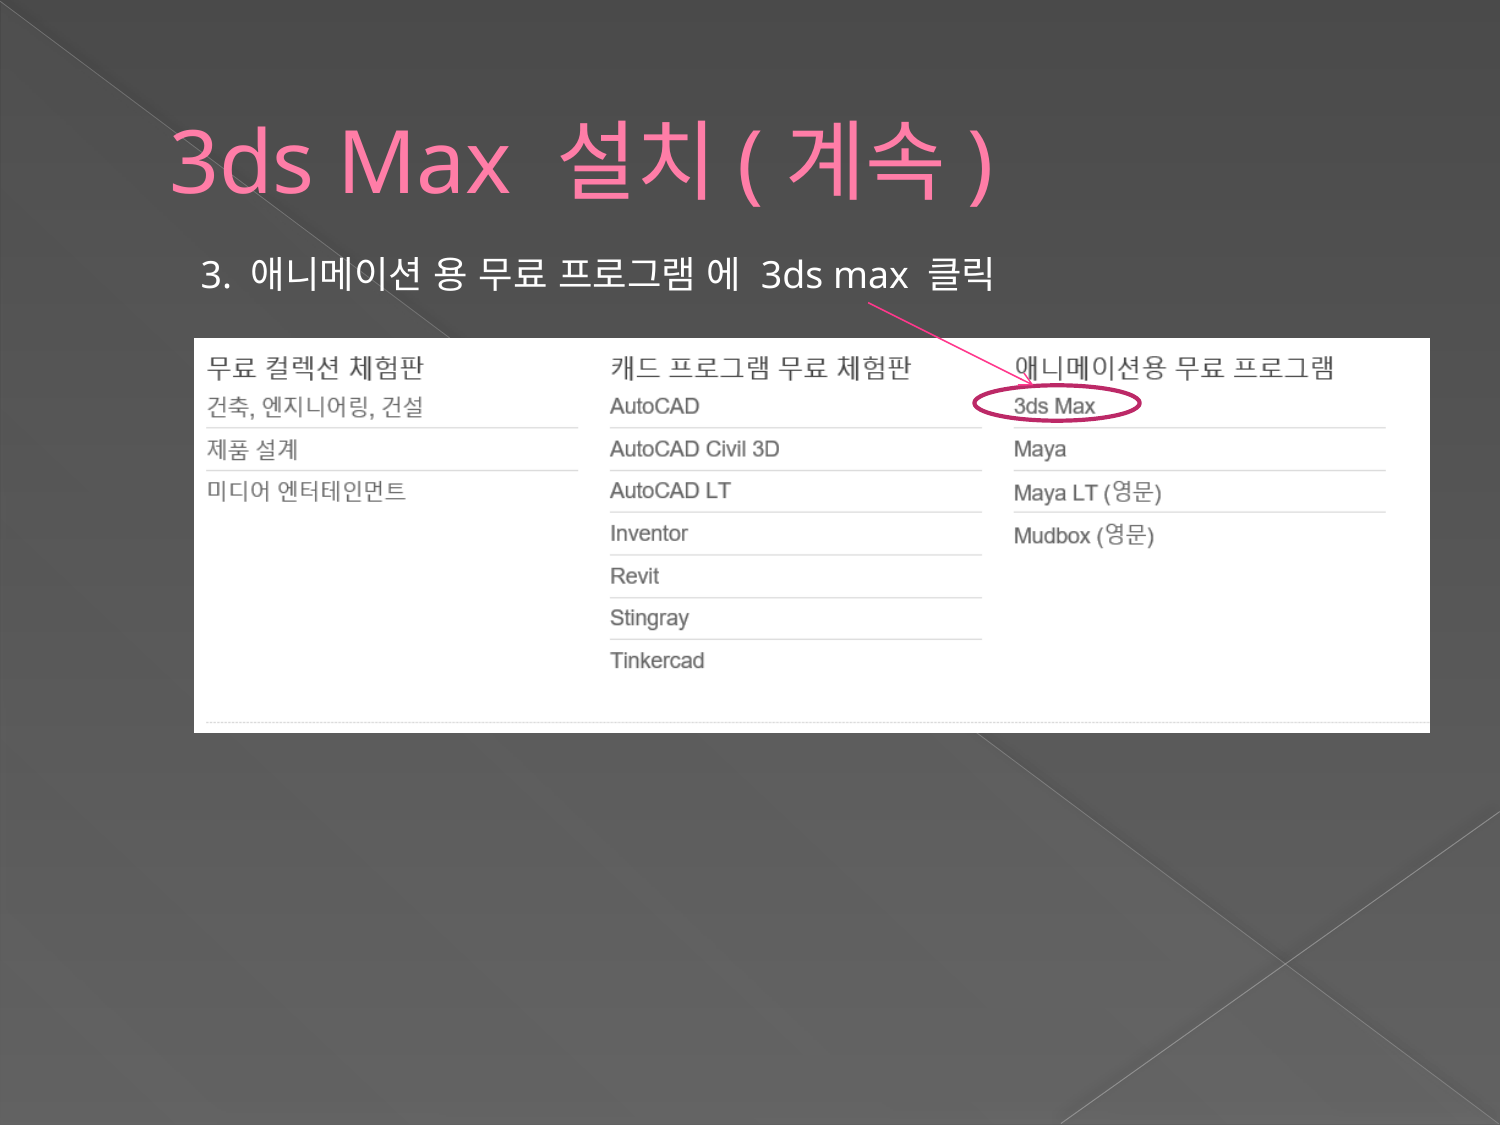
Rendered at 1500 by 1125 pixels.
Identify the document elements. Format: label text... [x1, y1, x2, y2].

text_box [867, 302, 1034, 386]
text_box 3. 애니메이션 용 무료 프로그램 에 3ds max 클릭 [185, 243, 1012, 304]
picture [194, 337, 1430, 733]
title 3ds Max 설치(계속) [75, 43, 1425, 274]
